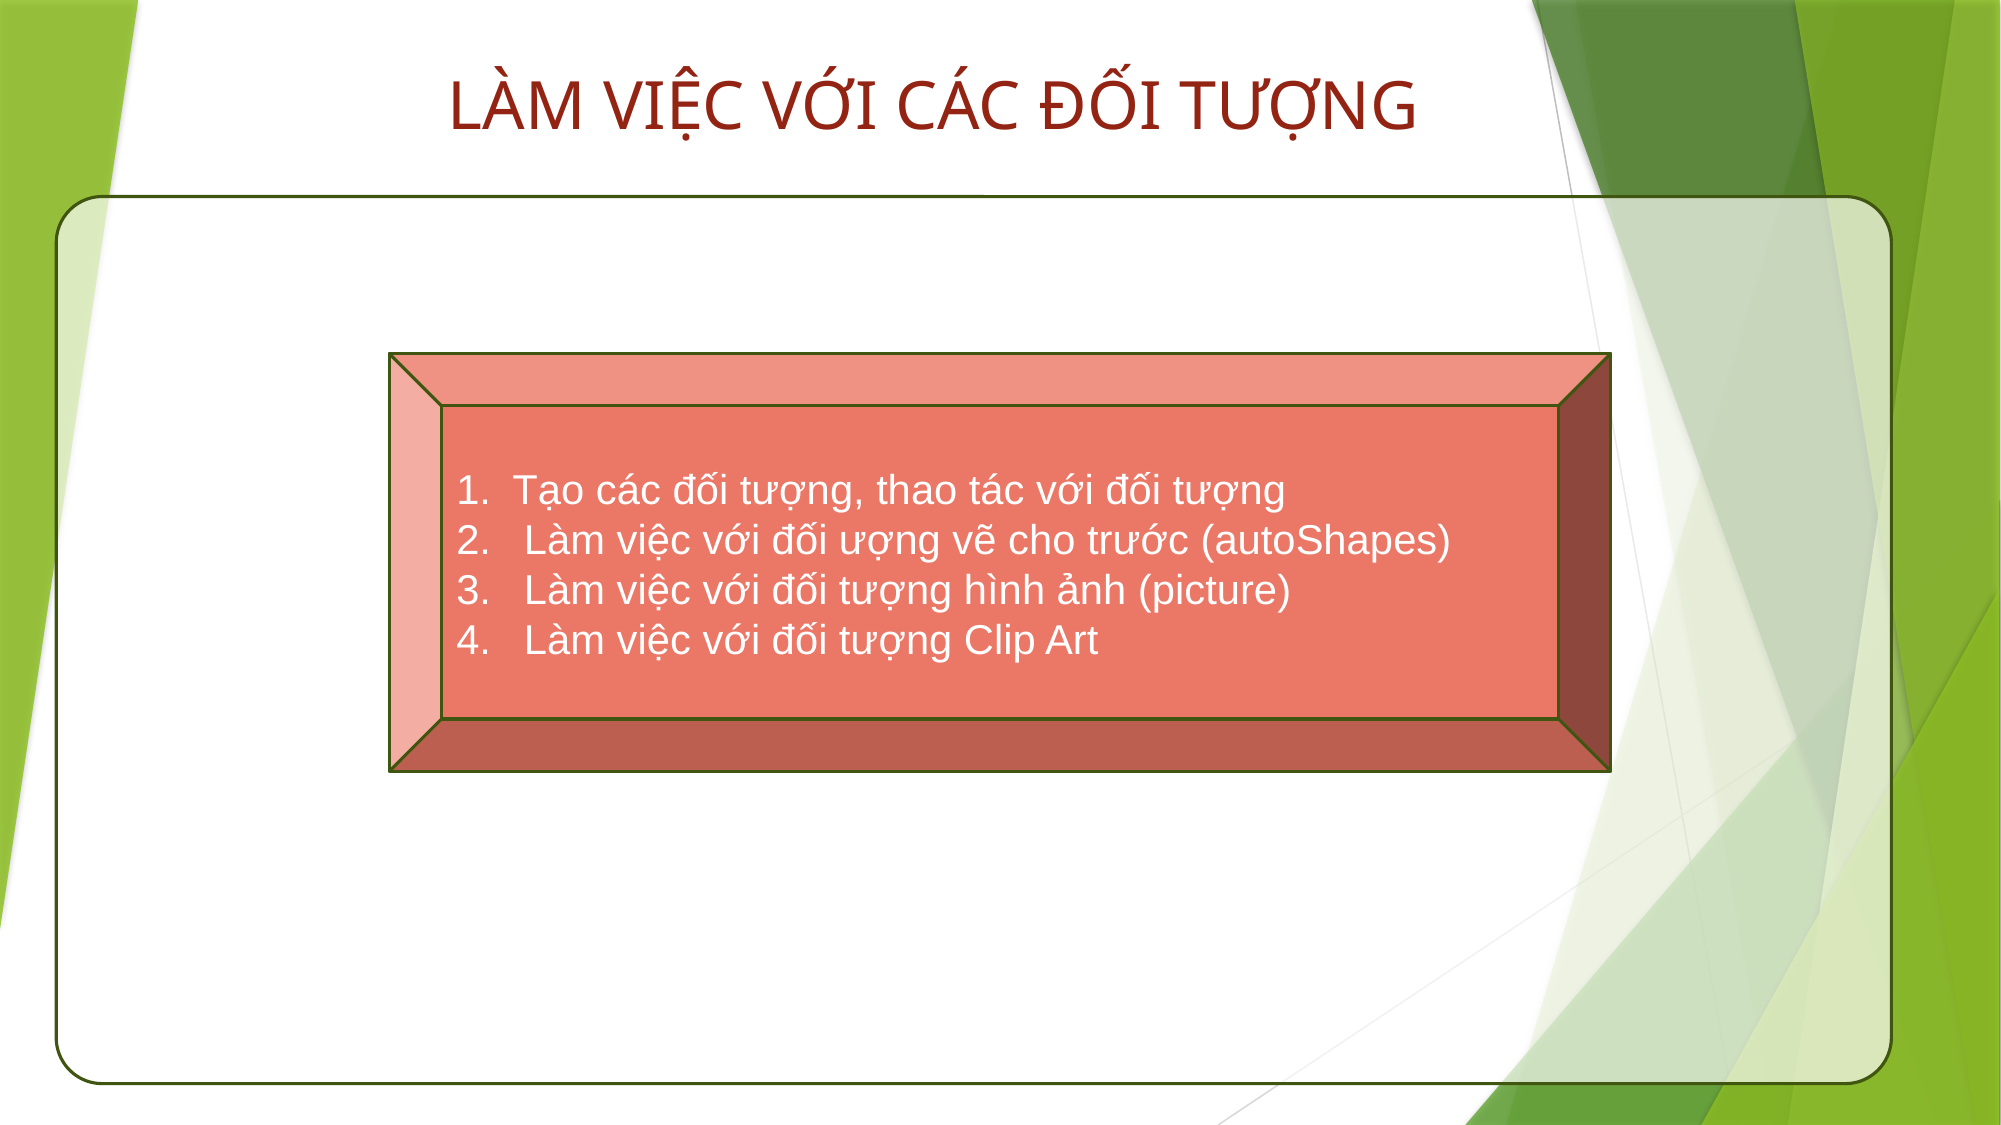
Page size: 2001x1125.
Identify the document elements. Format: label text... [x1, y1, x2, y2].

text_box LÀM VIỆC VỚI CÁC ĐỐI TƯỢNG [361, 39, 1524, 167]
text_box [54, 194, 1893, 1086]
text_box Tạo các đối tượng, thao tác với đối tượng Làm việc với đối ượng vẽ cho trước (autoShapes) Làm việc với đối tượng hình ảnh (picture) Làm việc với đối tượng Clip Art [388, 352, 1612, 773]
